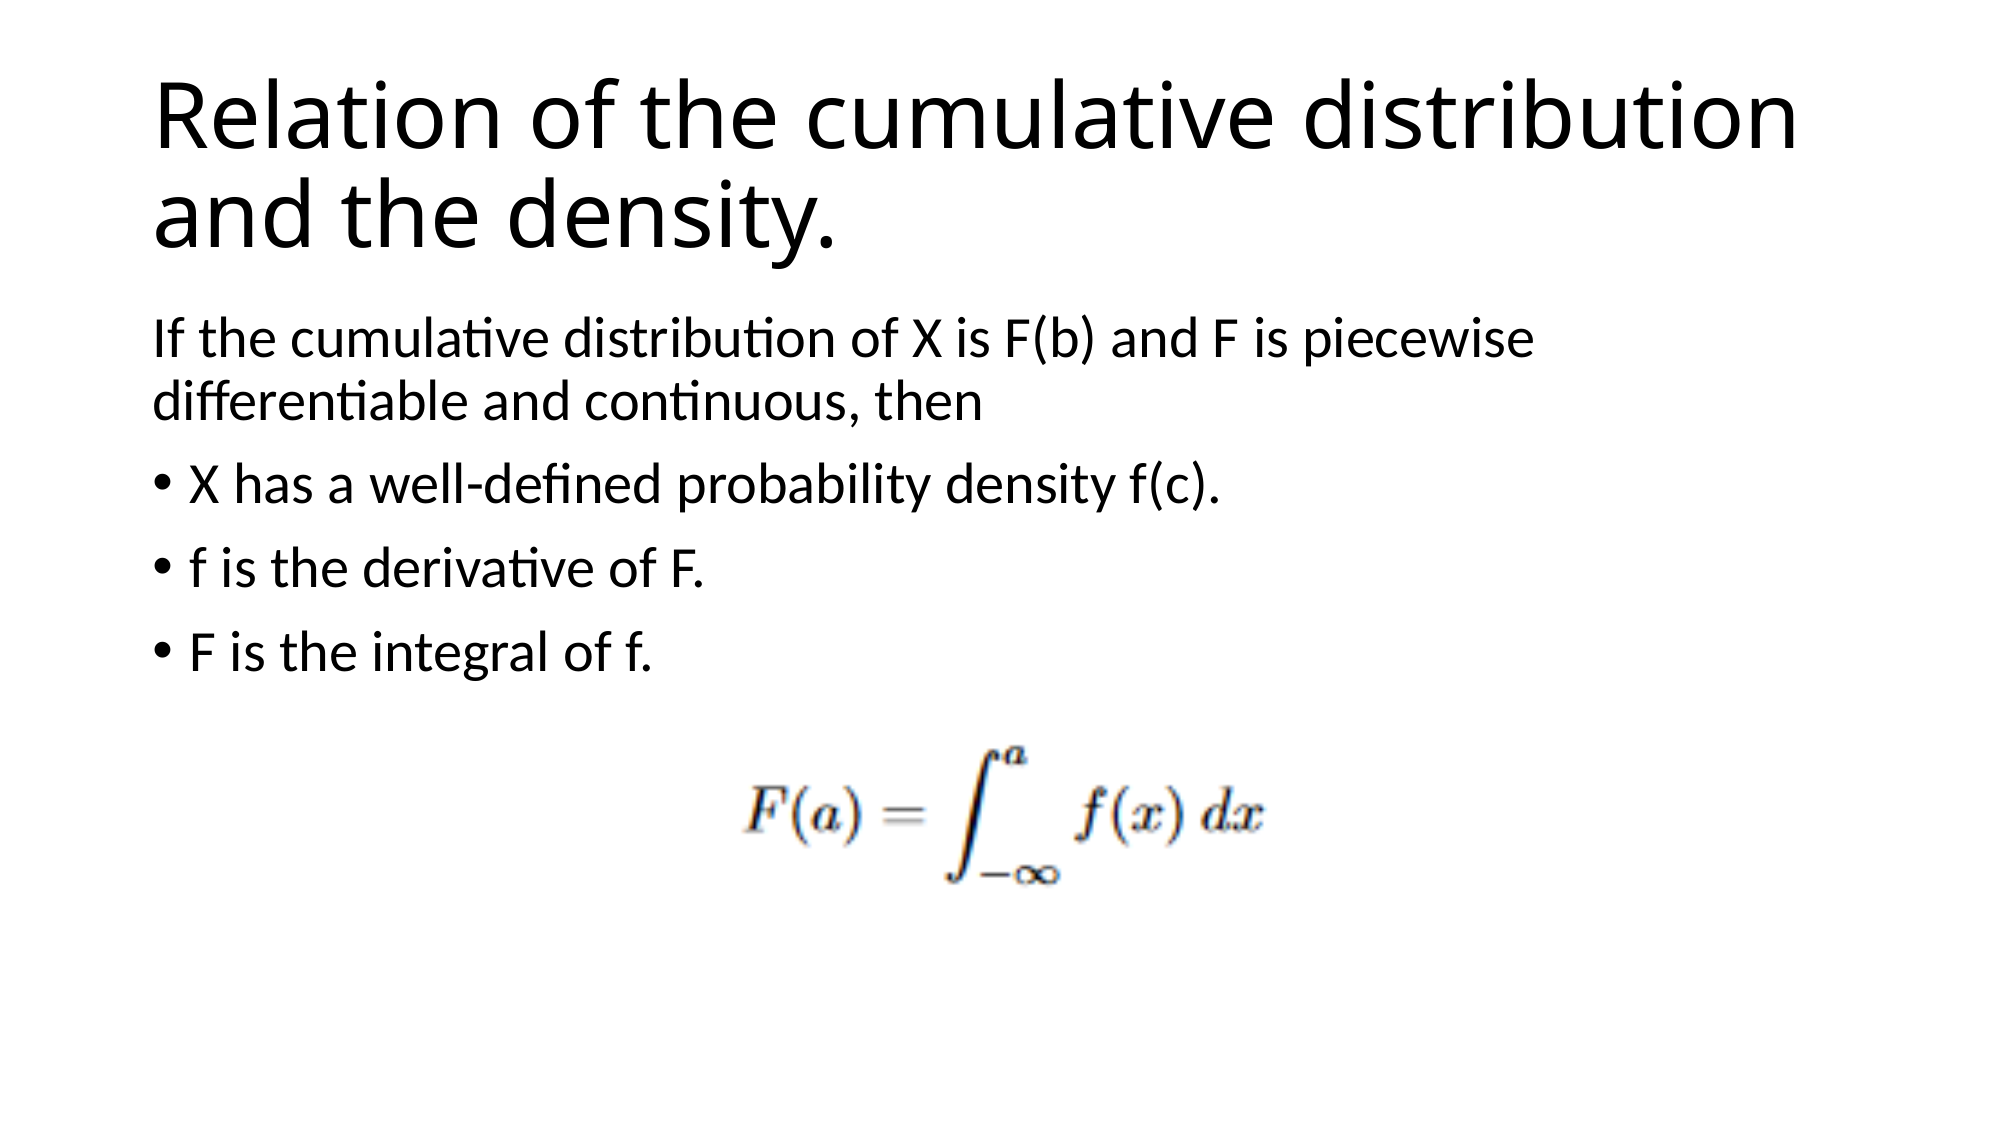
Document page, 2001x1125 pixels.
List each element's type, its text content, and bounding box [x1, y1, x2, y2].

title Relation of the cumulative distribution and the density. [137, 59, 1863, 278]
picture [718, 711, 1282, 925]
list If the cumulative distribution of X is F(b) and F is piecewise differentiable and continuous, then X has a well-defined probability density f(c). f is the derivative of F. F is the integral of f. [137, 299, 1863, 1014]
